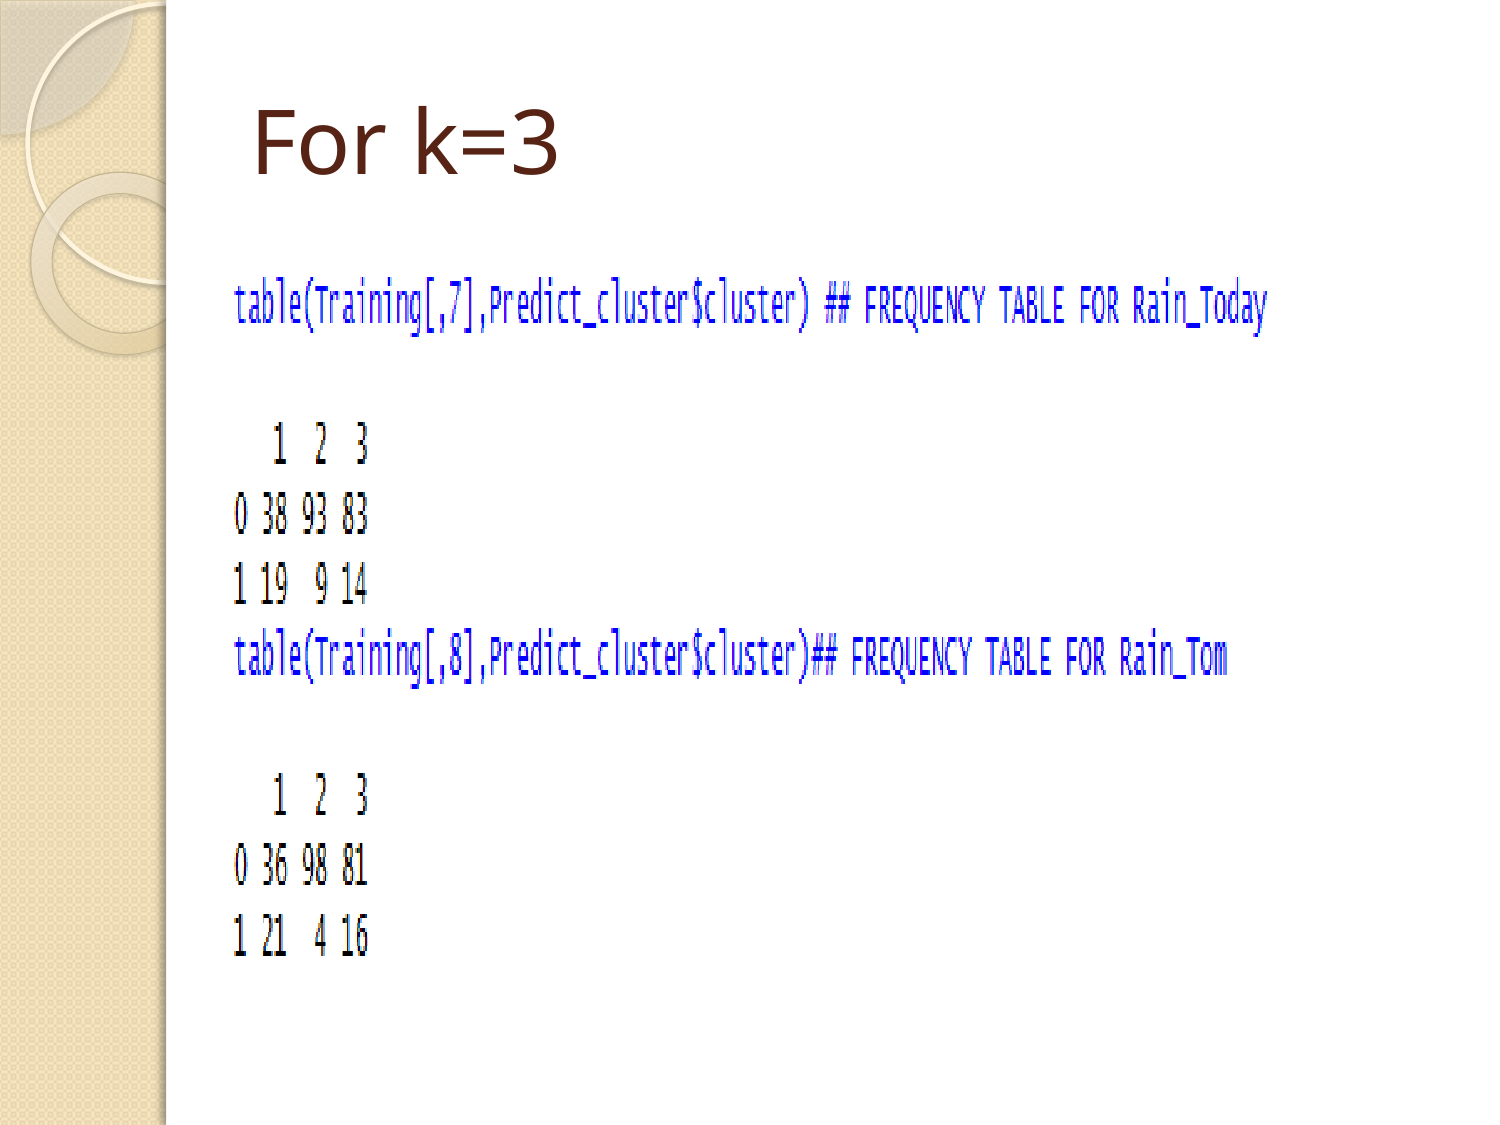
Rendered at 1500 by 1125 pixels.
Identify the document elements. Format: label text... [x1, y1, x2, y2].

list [223, 276, 1388, 976]
title For k=3 [235, 45, 1466, 233]
